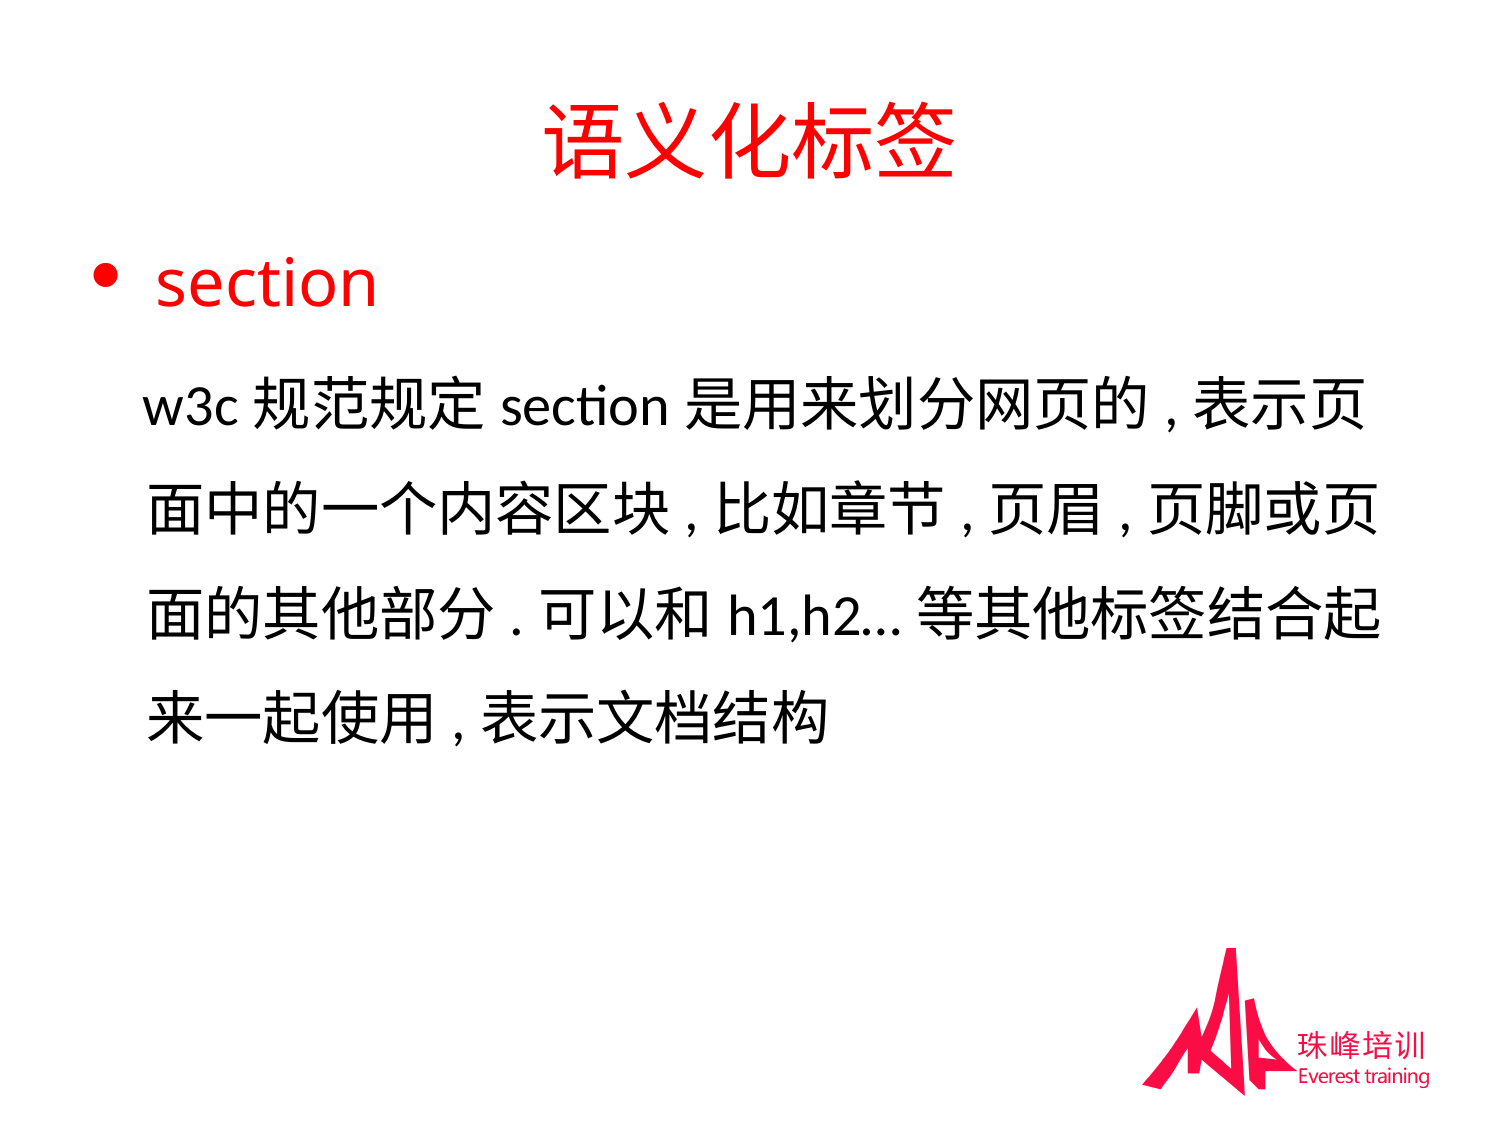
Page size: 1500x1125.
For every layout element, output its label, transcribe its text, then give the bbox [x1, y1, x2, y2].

picture [1142, 948, 1429, 1097]
list section w3c规范规定section是用来划分网页的,表示页面中的一个内容区块,比如章节,页眉,页脚或页面的其他部分.可以和h1,h2…等其他标签结合起来一起使用,表示文档结构 [75, 232, 1425, 975]
title 语义化标签 [75, 45, 1425, 232]
